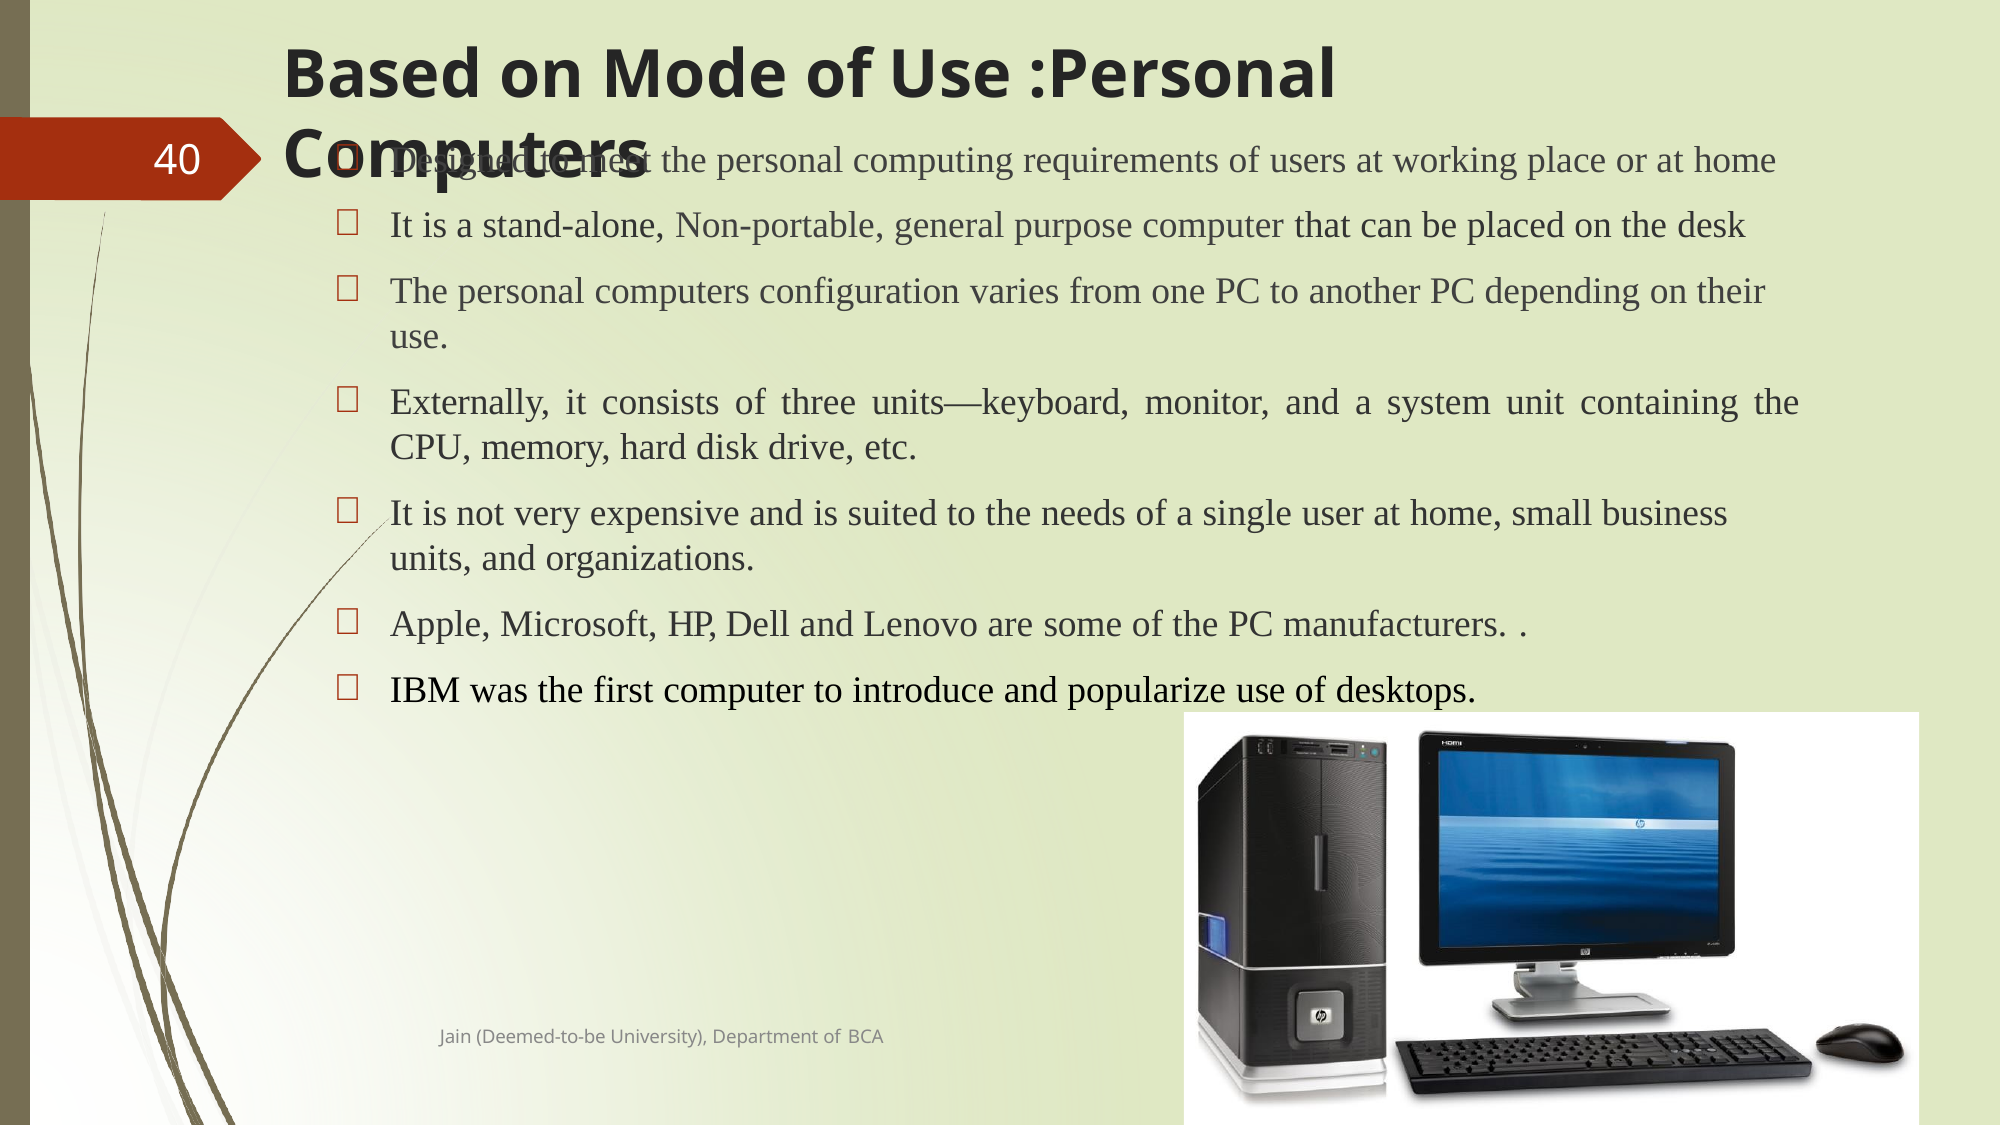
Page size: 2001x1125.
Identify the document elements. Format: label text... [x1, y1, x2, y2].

picture [30, 0, 2000, 1125]
text_box Designed to meet the personal computing requirements of users at working place or at home It is a stand-alone, Non-portable, general purpose computer that can be placed on the desk The personal computers configuration varies from one PC to another PC depending on their use. Externally, it consists of three units—keyboard, monitor, and a system unit containing the CPU, memory, hard disk drive, etc. It is not very expensive and is suited to the needs of a single user at home, small business units, and organizations. Apple, Microsoft, HP, Dell and Lenovo are some of the PC manufacturers. . IBM was the first computer to introduce and popularize use of desktops. [331, 111, 1805, 710]
footer Jain (Deemed-to-be University), Department of BCA [437, 1022, 915, 1125]
text_box [1183, 712, 1920, 1125]
title Based on Mode of Use :Personal Computers [280, 28, 1692, 219]
text_box 40 [151, 131, 203, 184]
